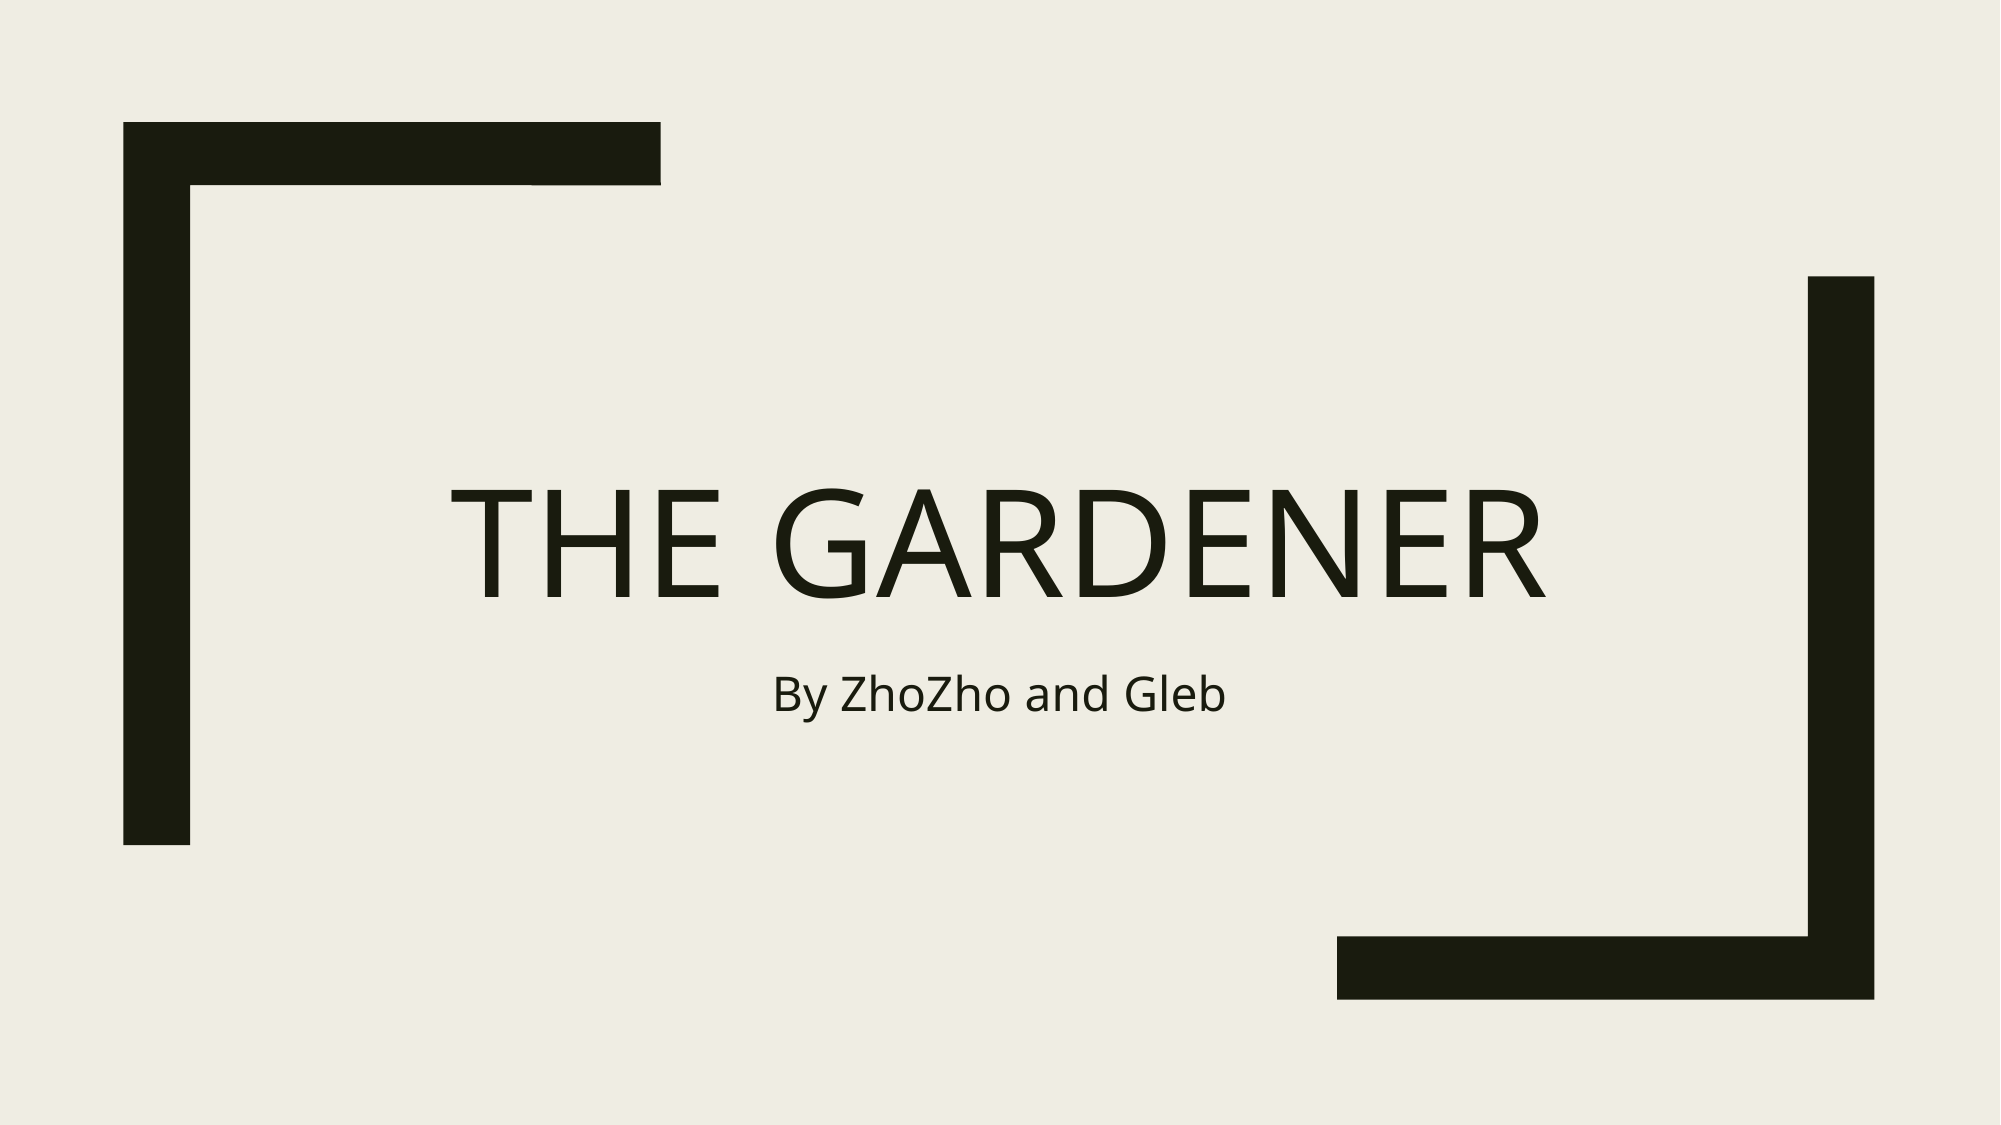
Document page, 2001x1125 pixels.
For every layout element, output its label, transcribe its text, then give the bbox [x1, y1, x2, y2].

subtitle By ZhoZho and Gleb [439, 649, 1561, 828]
title The gardener [314, 293, 1686, 638]
